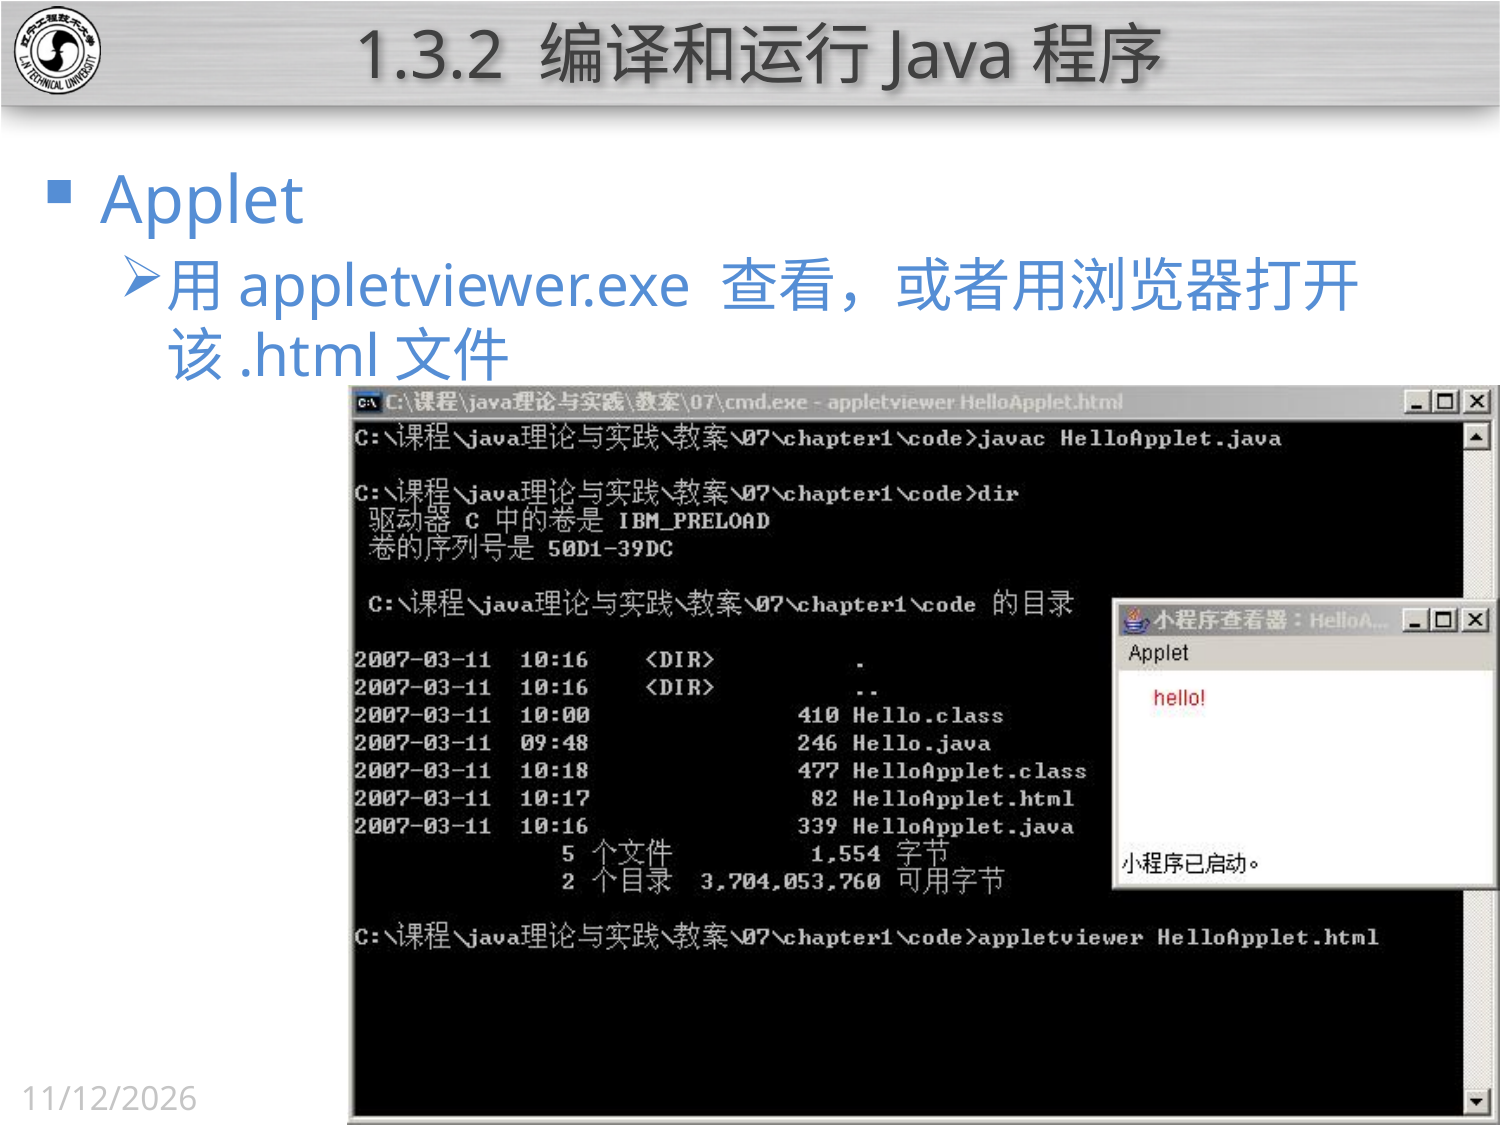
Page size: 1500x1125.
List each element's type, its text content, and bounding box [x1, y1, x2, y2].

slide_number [5, 1069, 341, 1125]
list Applet 用appletviewer.exe 查看，或者用浏览器打开该.html文件 [29, 149, 1471, 1069]
title 1.3.2 编译和运行Java程序 [108, 0, 1410, 103]
picture [346, 385, 1500, 1125]
picture [2, 2, 1499, 172]
